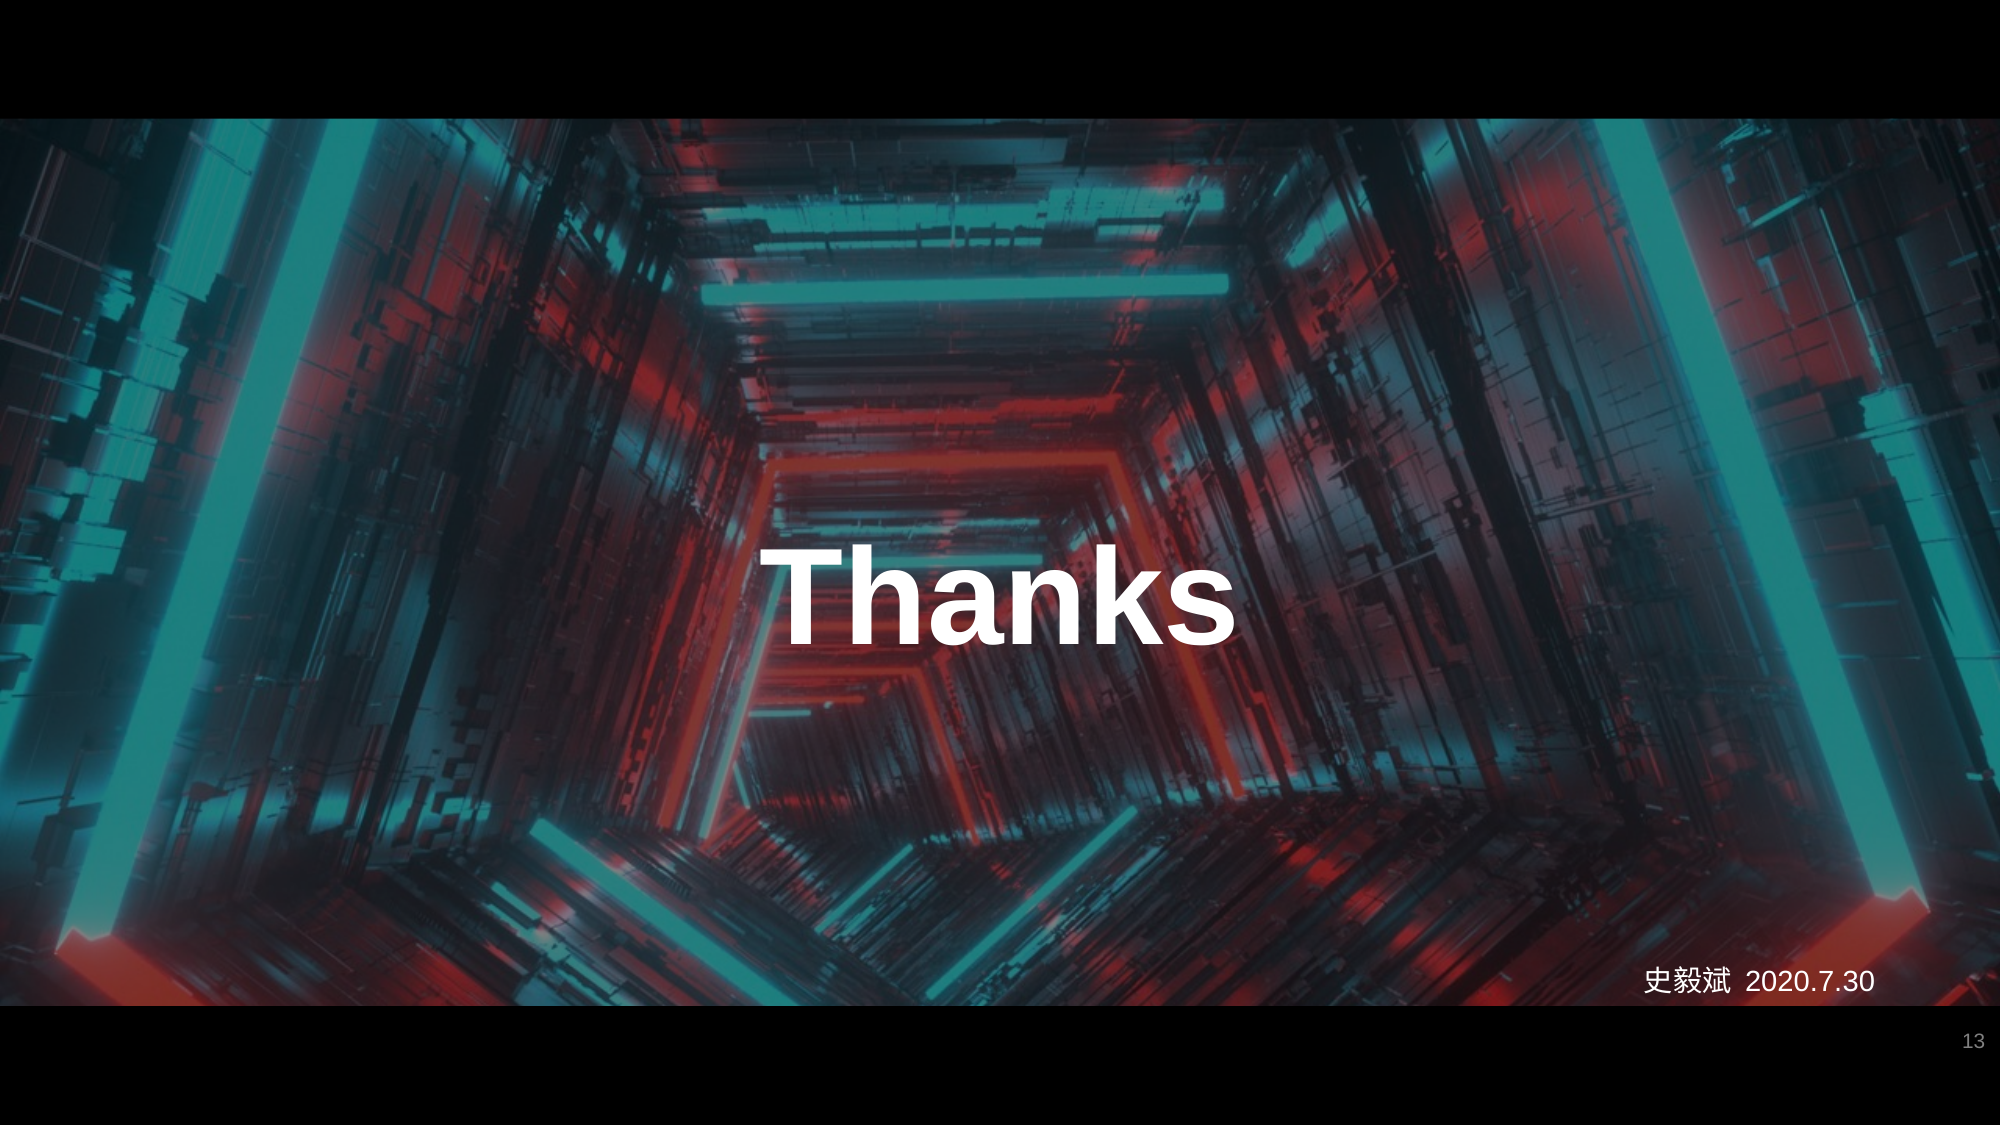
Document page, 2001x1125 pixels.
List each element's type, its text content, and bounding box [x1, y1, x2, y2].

title Thanks [110, 186, 1890, 682]
list 史毅斌 2020.7.30 [109, 957, 1891, 1007]
slide_number 13 [1522, 1023, 2000, 1058]
picture [0, 119, 2000, 1006]
